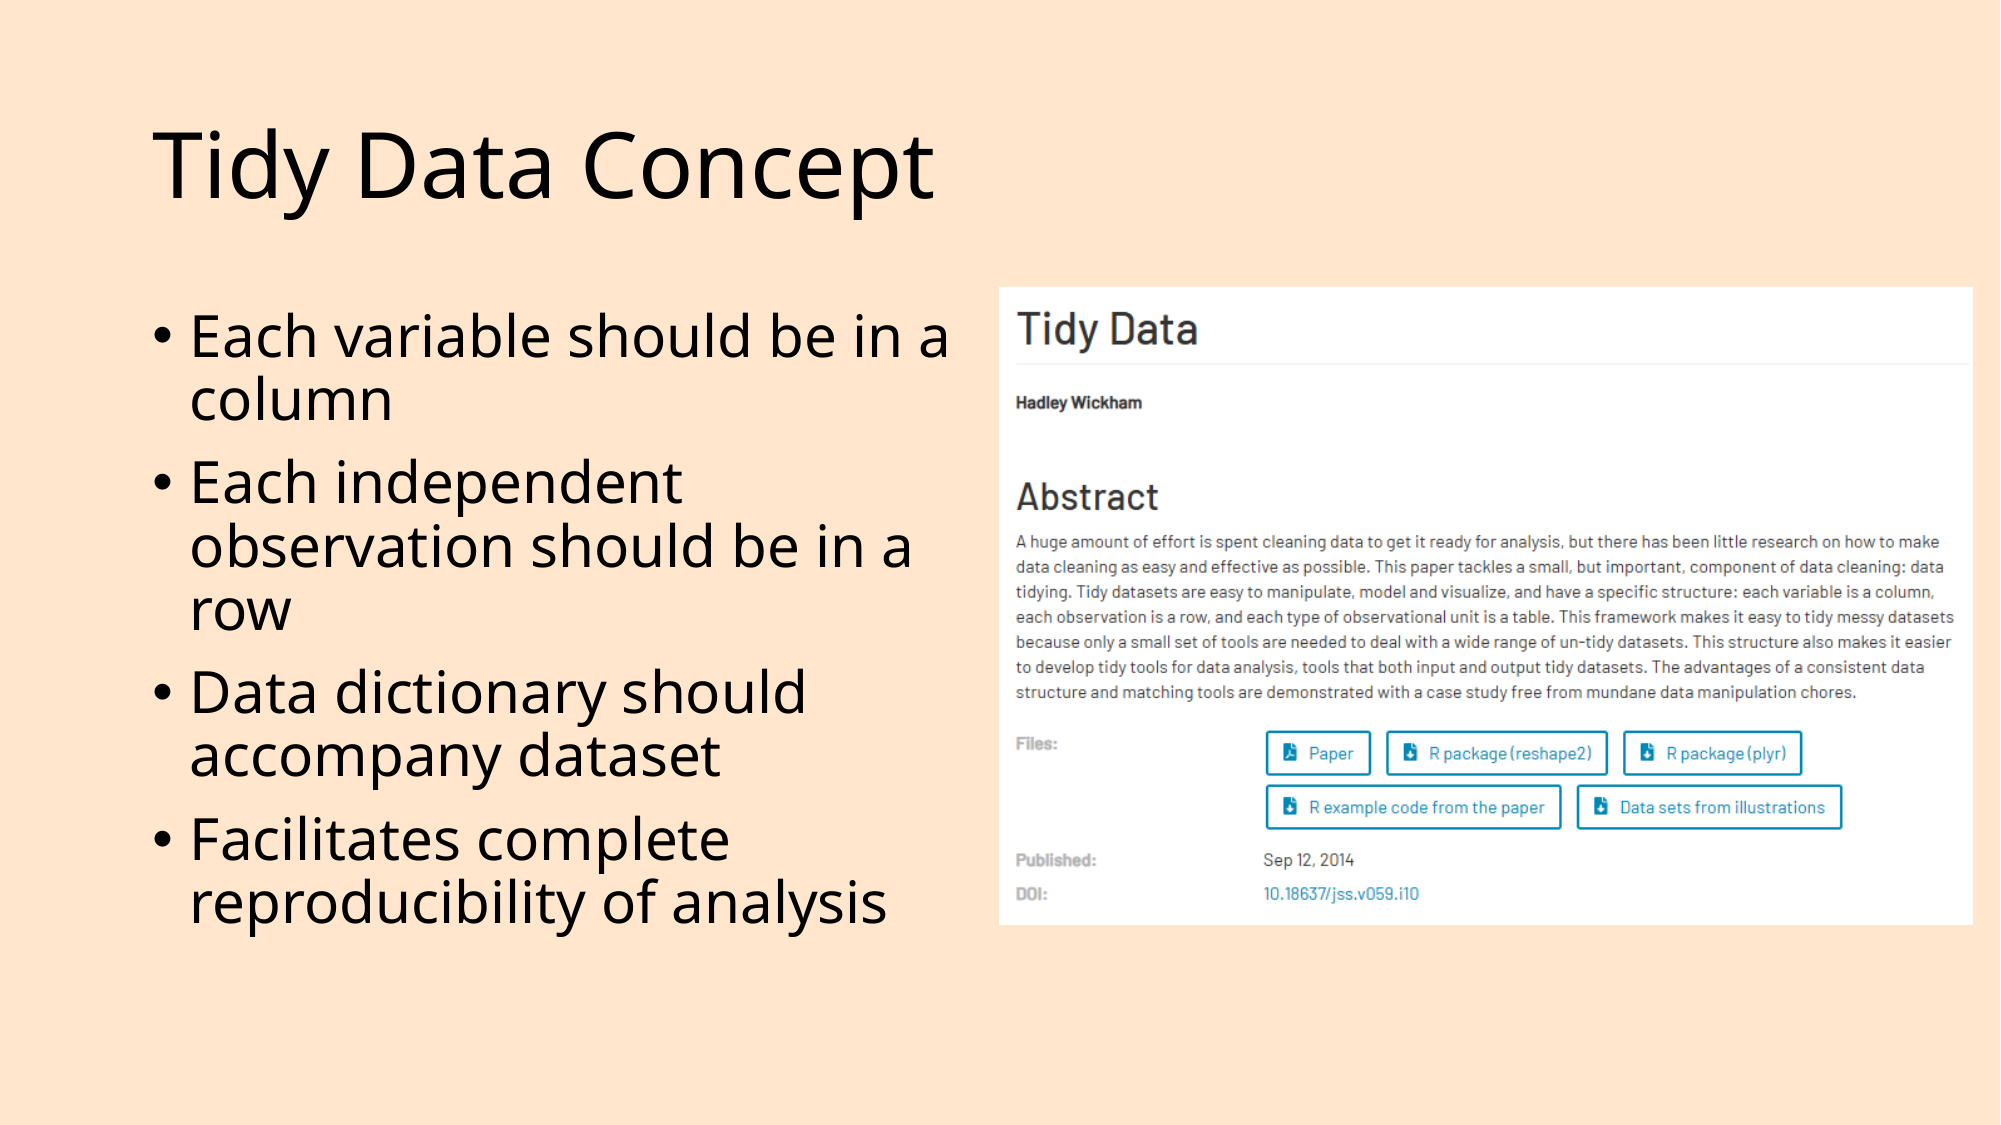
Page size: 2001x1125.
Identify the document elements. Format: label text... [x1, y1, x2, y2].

picture [999, 286, 1974, 925]
title Tidy Data Concept [137, 59, 1863, 278]
list Each variable should be in a column Each independent observation should be in a row Data dictionary should accompany dataset Facilitates complete reproducibility of analysis [137, 299, 1000, 1014]
